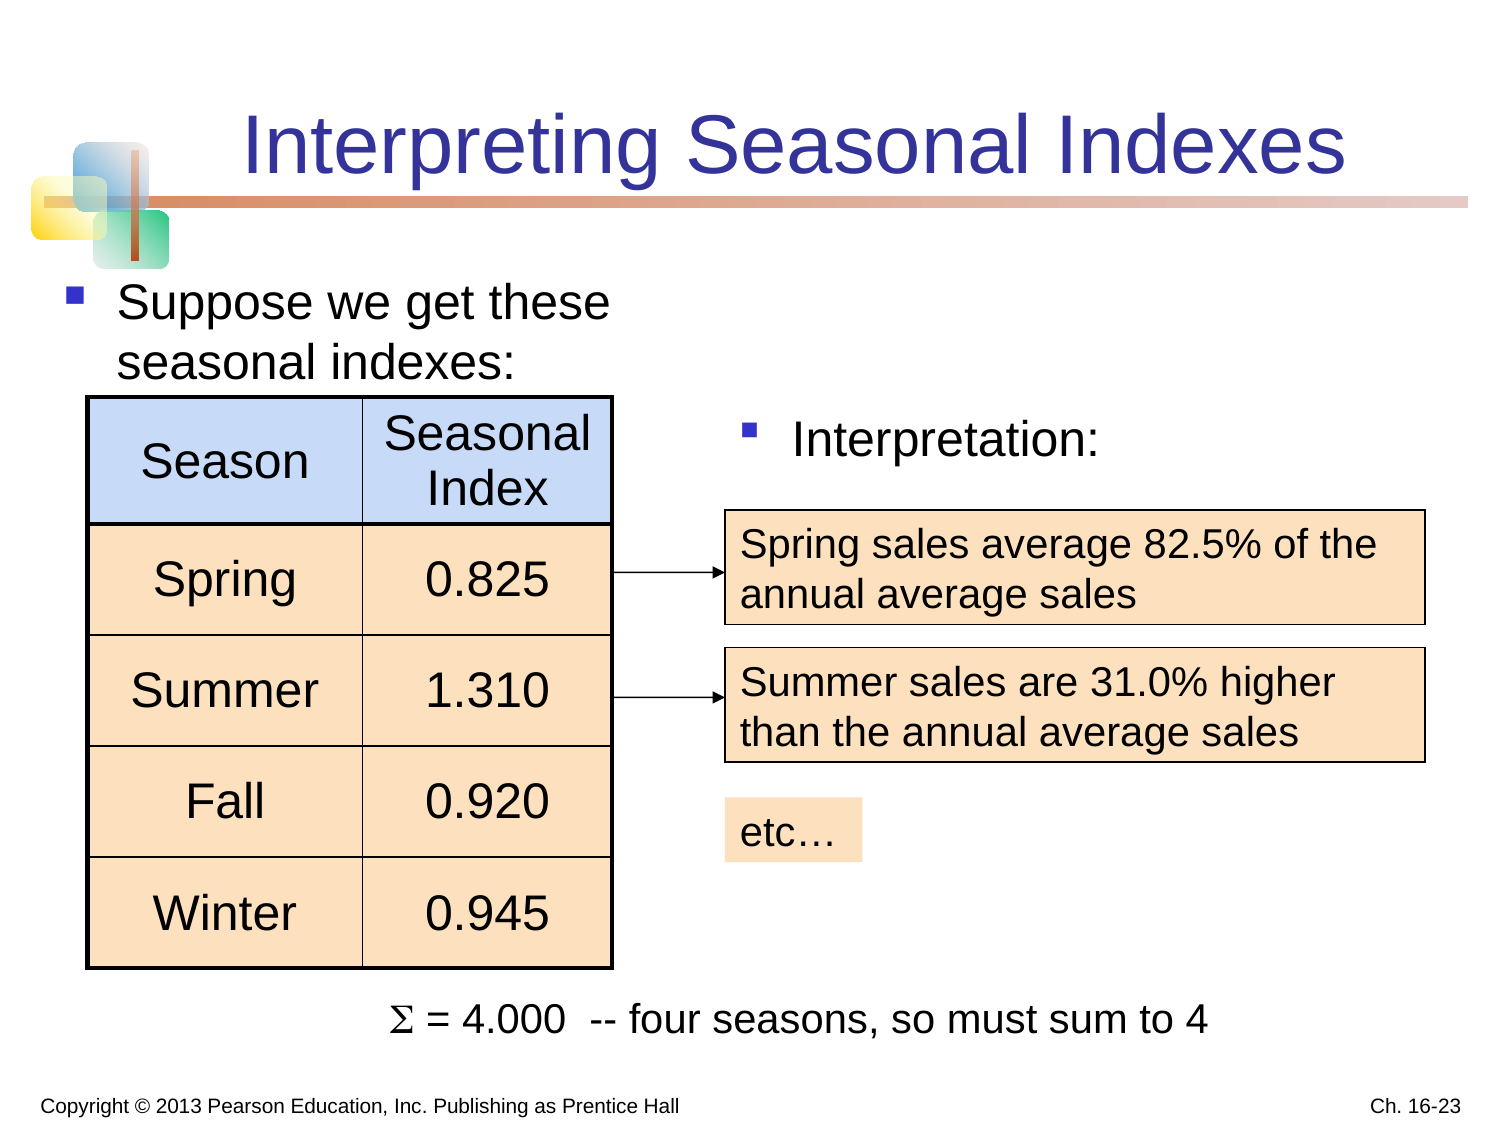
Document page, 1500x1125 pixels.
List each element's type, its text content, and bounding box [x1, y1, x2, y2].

list Suppose we get these seasonal indexes: [49, 262, 751, 451]
table_header Season [90, 399, 362, 522]
table_cell Fall [90, 747, 362, 856]
footer Copyright © 2013 Pearson Education, Inc. Publishing as Prentice Hall [0, 1071, 721, 1125]
text_box Spring sales average 82.5% of the annual average sales [725, 509, 1425, 625]
text_box [612, 691, 725, 704]
text_box [612, 566, 725, 579]
text_box Interpretation: [725, 399, 1125, 488]
text_box etc… [724, 797, 863, 863]
table_cell 0.825 [363, 526, 610, 634]
title Interpreting Seasonal Indexes [188, 34, 1401, 198]
table_cell 0.945 [363, 858, 610, 966]
table_header Seasonal Index [363, 399, 610, 522]
table_cell 1.310 [363, 636, 610, 745]
table_cell Summer [90, 636, 362, 745]
table_cell Spring [90, 526, 362, 634]
slide_number Ch. 16-23 [1124, 1071, 1476, 1125]
table_cell Winter [90, 858, 362, 966]
text_box Summer sales are 31.0% higher than the annual average sales [725, 647, 1425, 763]
text_box  = 4.000 -- four seasons, so must sum to 4 [375, 984, 1238, 1050]
table_cell 0.920 [363, 747, 610, 856]
